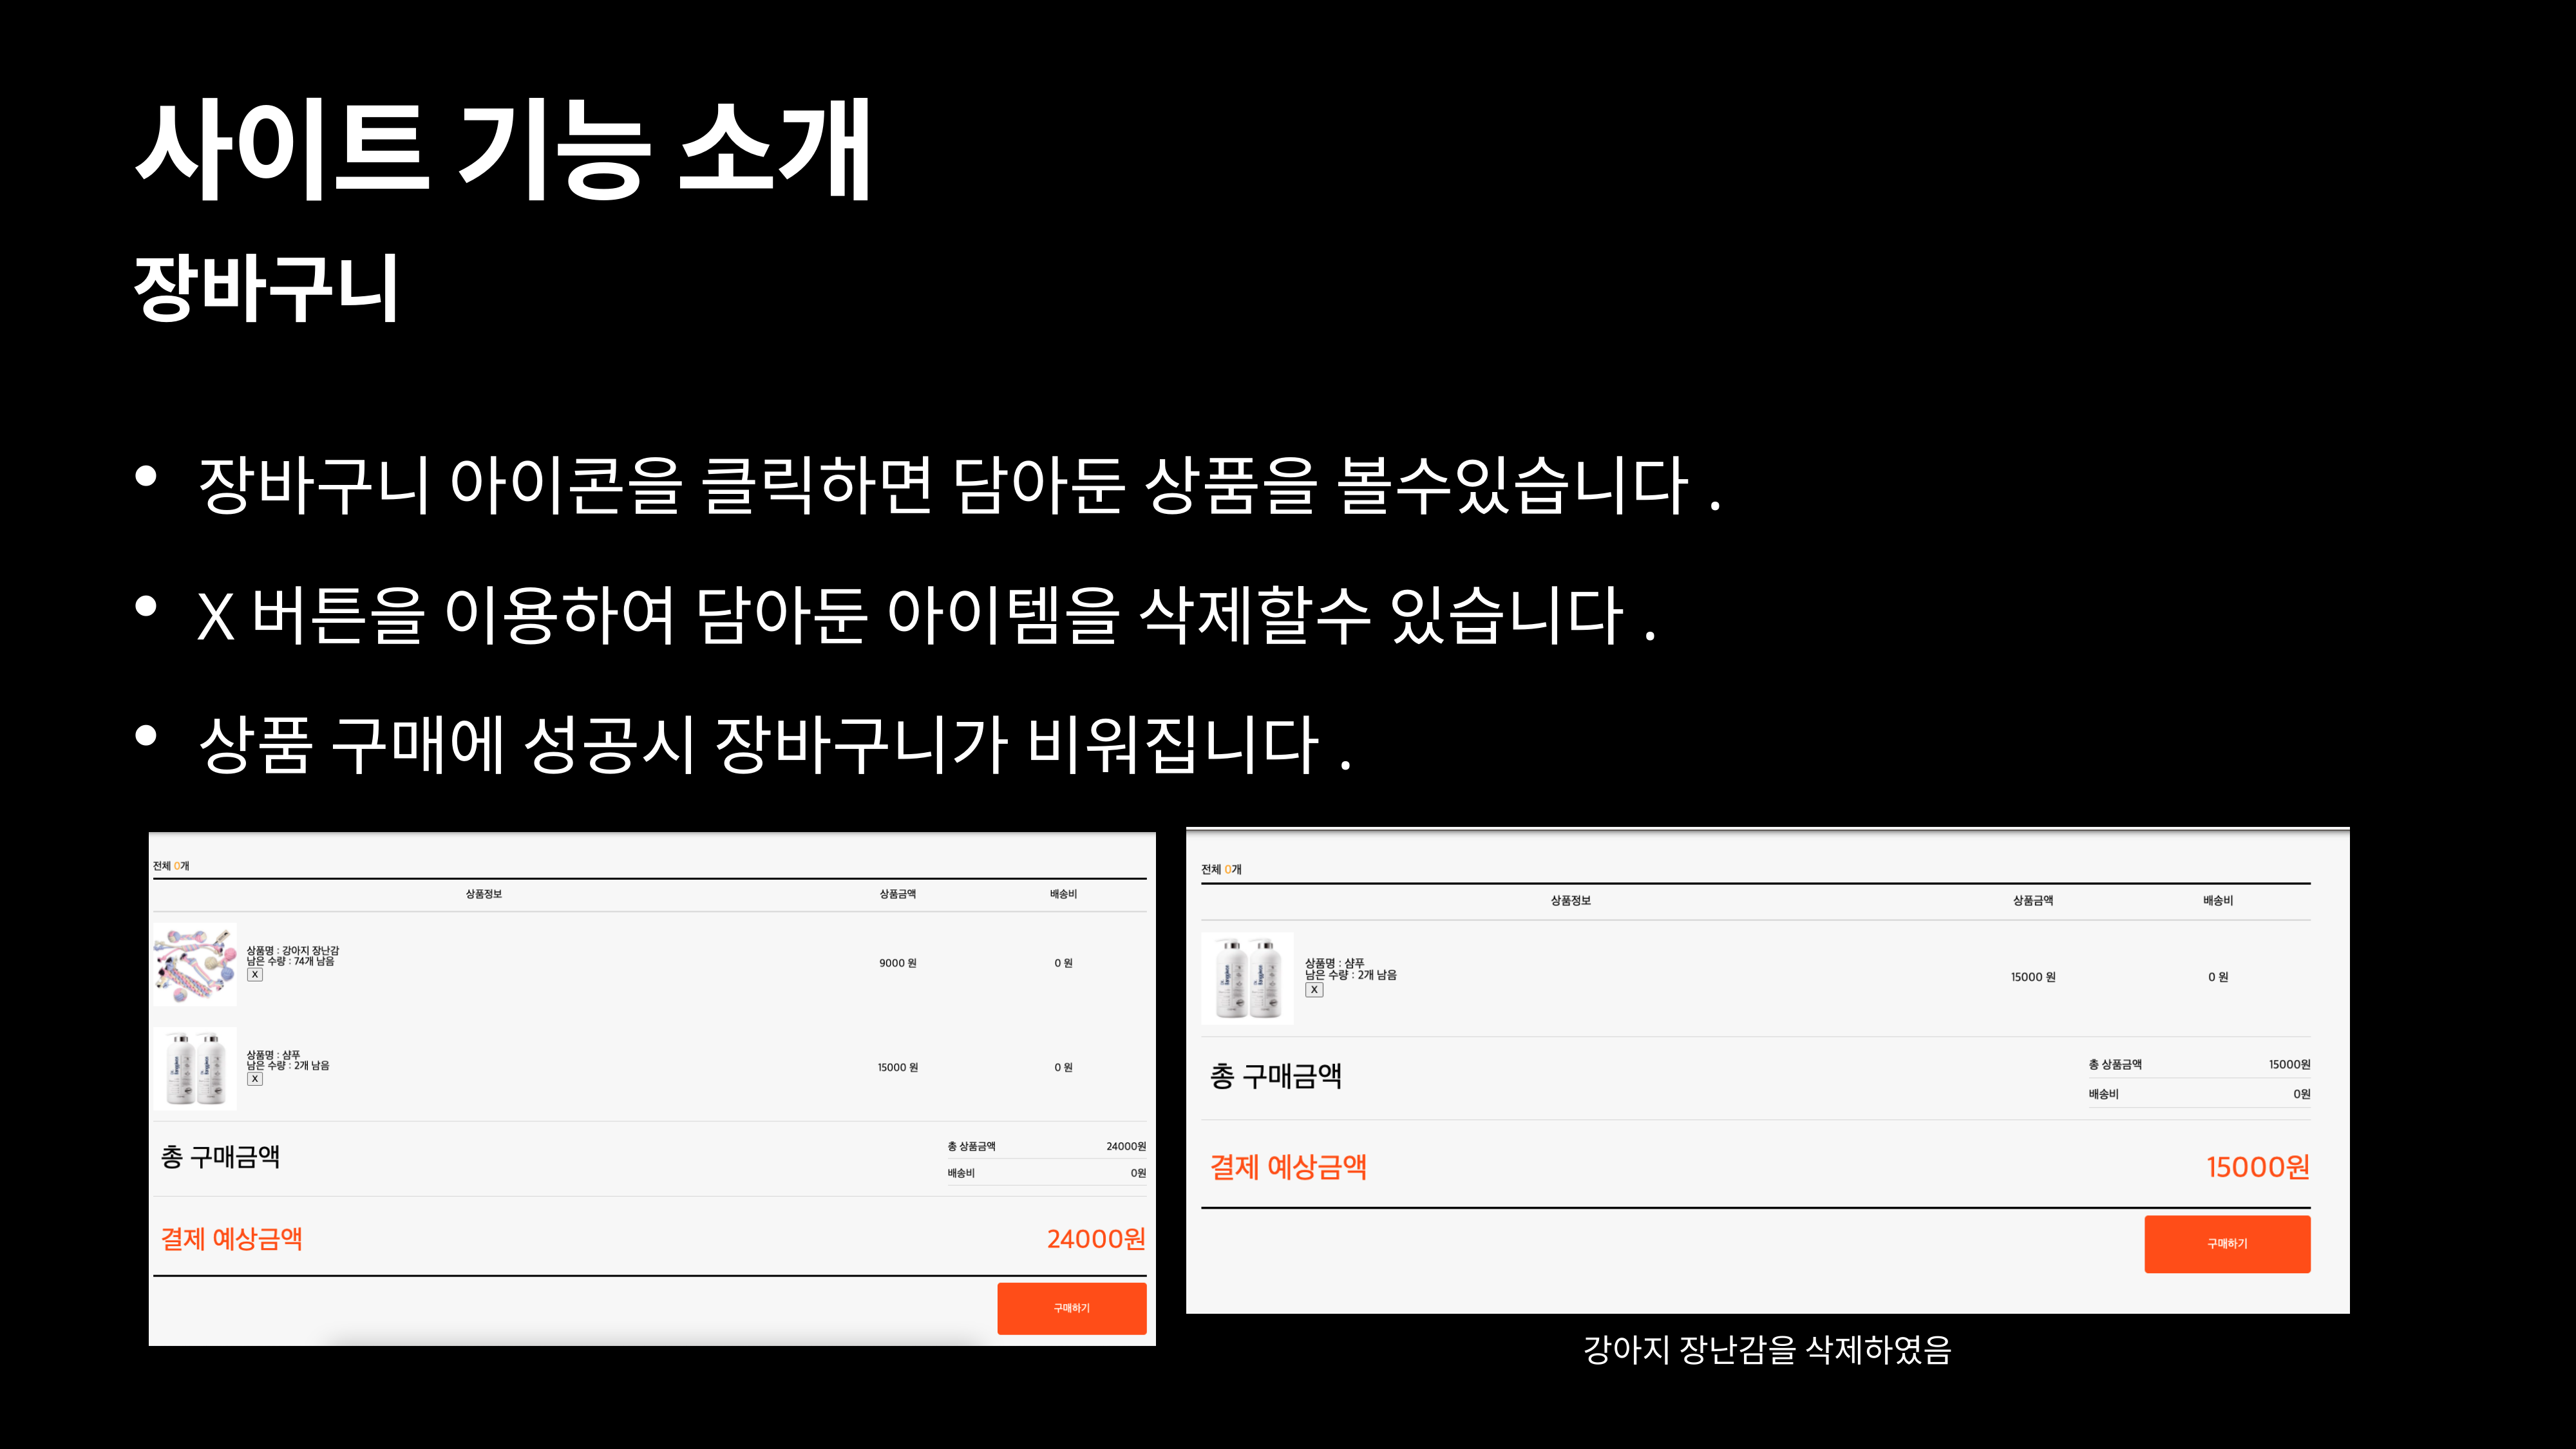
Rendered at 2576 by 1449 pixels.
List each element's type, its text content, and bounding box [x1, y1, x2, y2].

list 장바구니 [127, 236, 2449, 337]
picture [149, 832, 1157, 1347]
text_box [1186, 827, 2350, 1376]
list 장바구니 아이콘을 클릭하면 담아둔 상품을 볼수있습니다. X버튼을 이용하여 담아둔 아이템을 삭제할수 있습니다. 상품 구매에 성공시 장바구니가 비워집니다. [127, 448, 2449, 1321]
title 사이트 기능 소개 [127, 100, 2449, 236]
